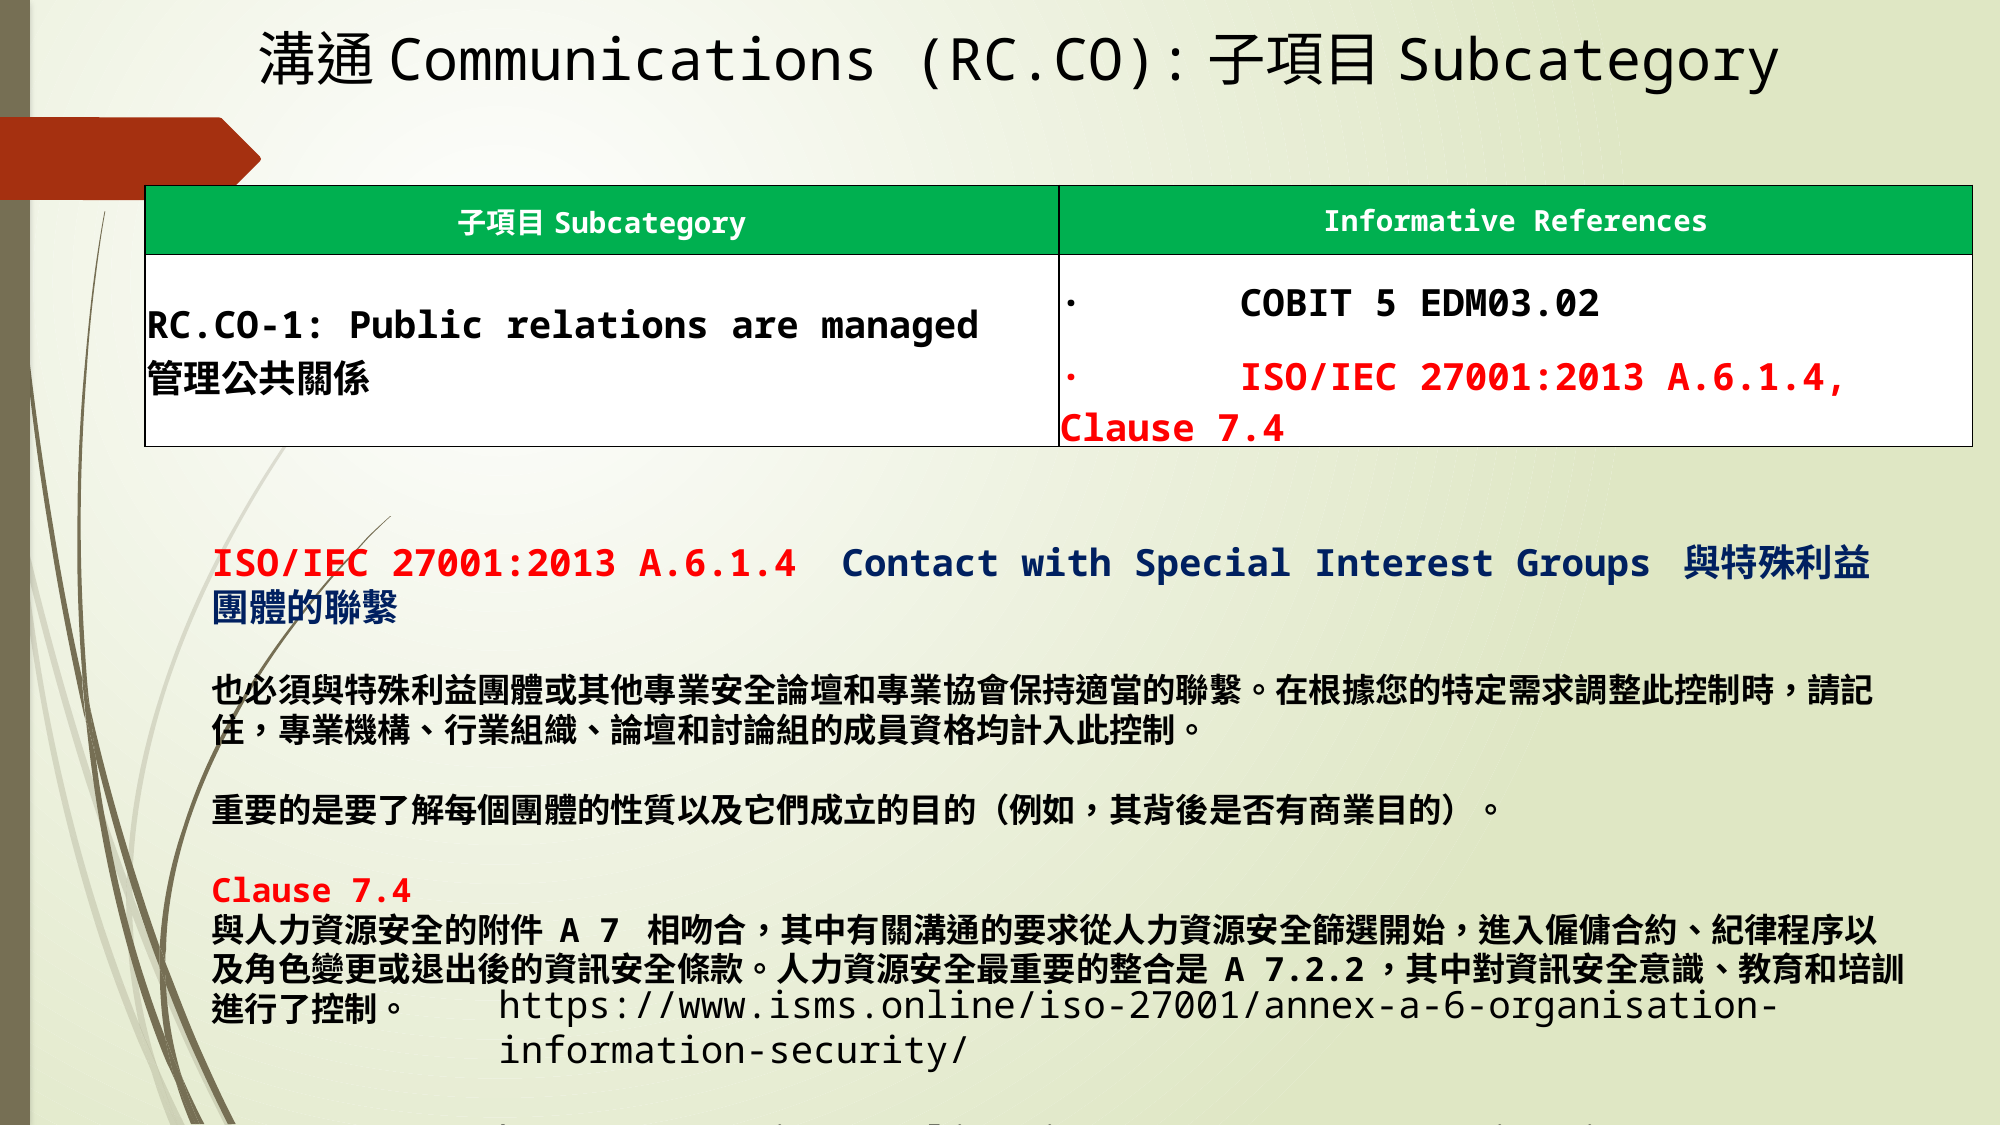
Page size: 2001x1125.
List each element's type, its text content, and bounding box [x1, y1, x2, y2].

text_box https://www.isms.online/iso-27001/annex-a-6-organisation-information-security/ https://www.isms.online/iso-27001/7-4-communication/ [483, 973, 1989, 1125]
table_header Informative References [1060, 186, 1972, 254]
table_header 子項目Subcategory [146, 186, 1058, 254]
text_box ISO/IEC 27001:2013 A.6.1.4 Contact with Special Interest Groups 與特殊利益團體的聯繫 也必須與特殊利益團體或其他專業安全論壇和專業協會保持適當的聯繫。在根據您的特定需求調整此控制時，請記住，專業機構、行業組織、論壇和討論組的成員資格均計入此控制。 重要的是要了解每個團體的性質以及它們成立的目的（例如，其背後是否有商業目的）。 Clause 7.4 與人力資源安全的附件 A 7 相吻合，其中有關溝通的要求從人力資源安全篩選開始，進入僱傭合約、紀律程序以及角色變更或退出後的資訊安全條款。人力資源安全最重要的整合是 A 7.2.2，其中對資訊安全意識、教育和培訓進行了控制。 [196, 531, 1921, 1036]
table_cell RC.CO-1: Public relations are managed 管理公共關係 [146, 255, 1058, 446]
table_cell · ISO/IEC 27001:2013 A.6.1.4, Clause 7.4 [1060, 349, 1972, 446]
table_cell · COBIT 5 EDM03.02 [1060, 255, 1972, 349]
text_box 溝通Communications (RC.CO):子項目Subcategory [243, 14, 1830, 100]
